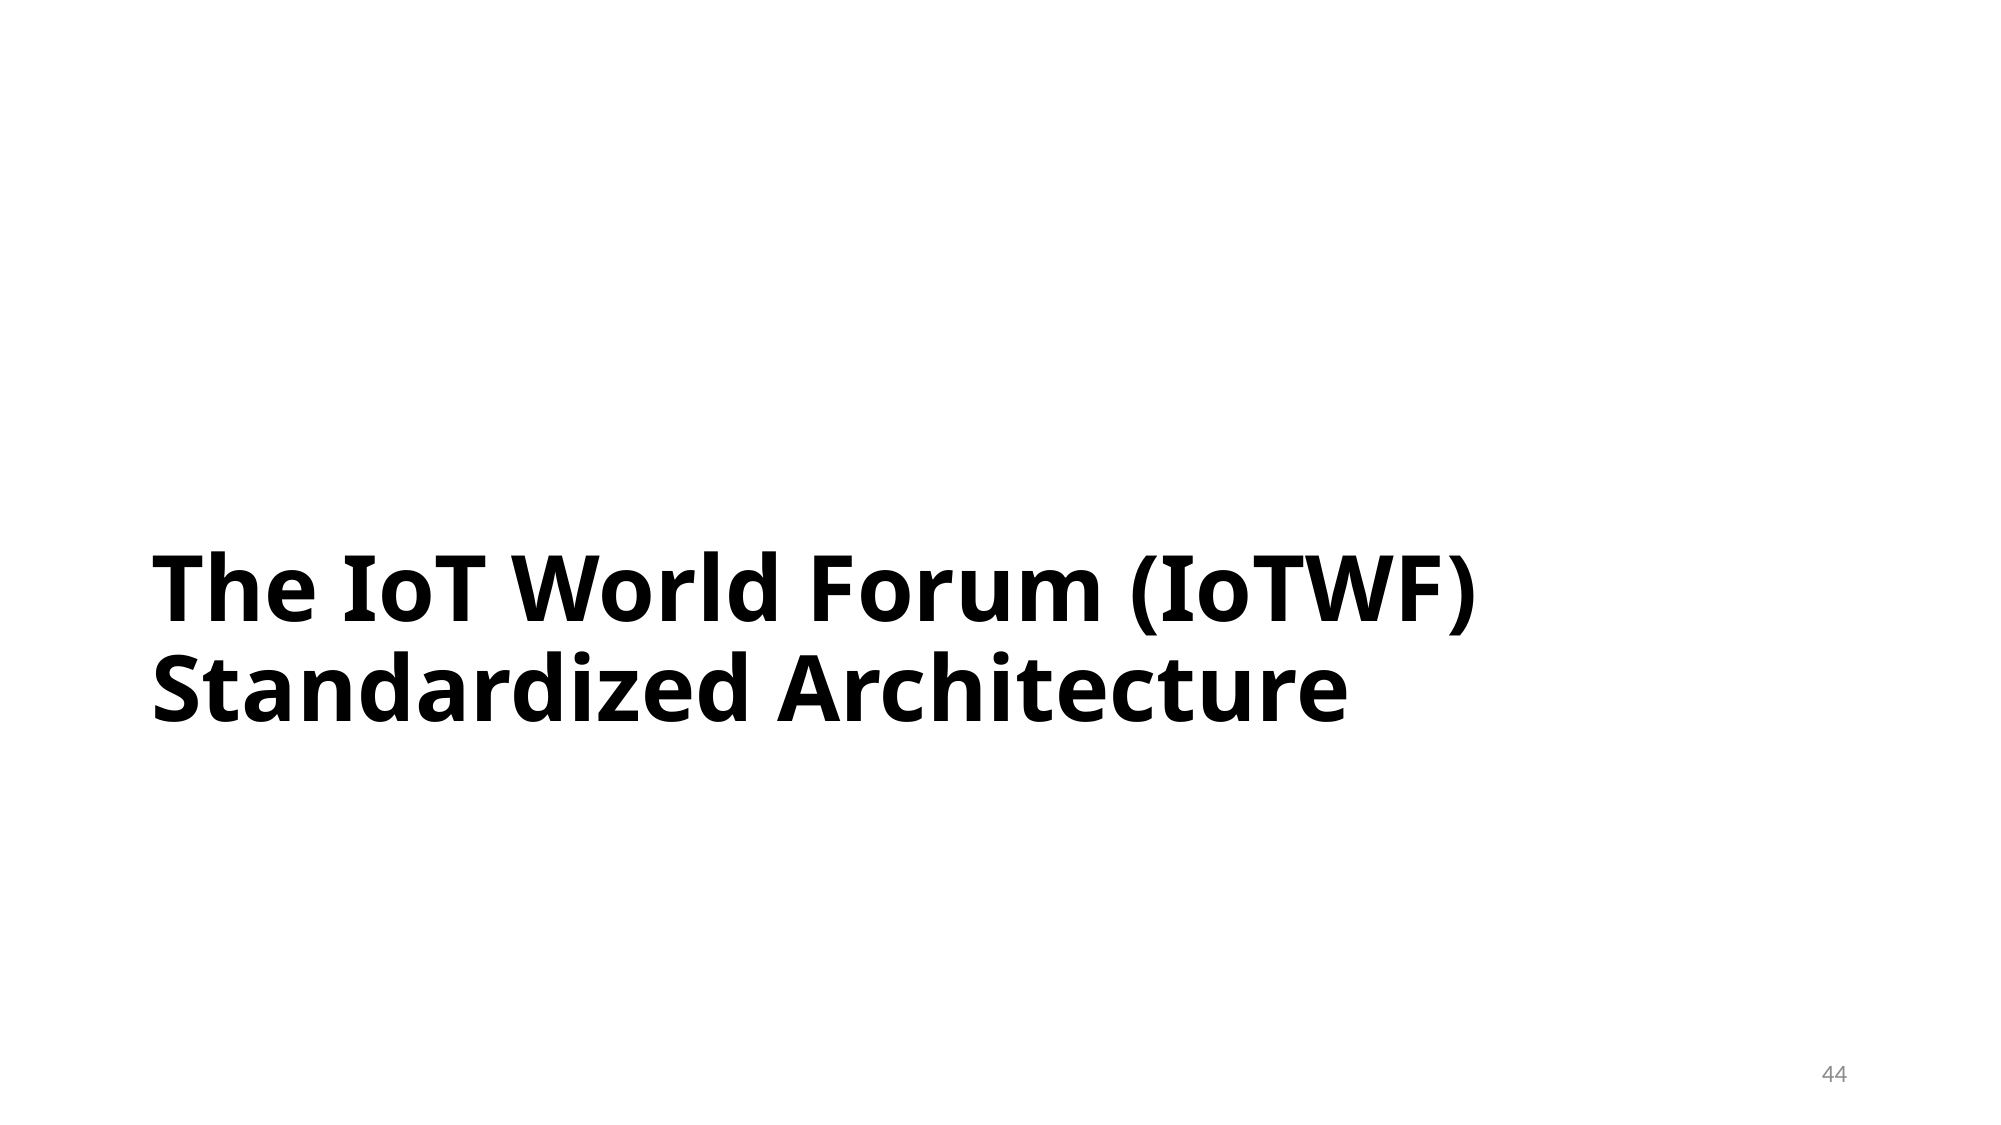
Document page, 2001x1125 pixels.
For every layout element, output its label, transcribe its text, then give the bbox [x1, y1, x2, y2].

title The IoT World Forum (IoTWF) Standardized Architecture [136, 280, 1862, 749]
slide_number 44 [1412, 1042, 1863, 1103]
